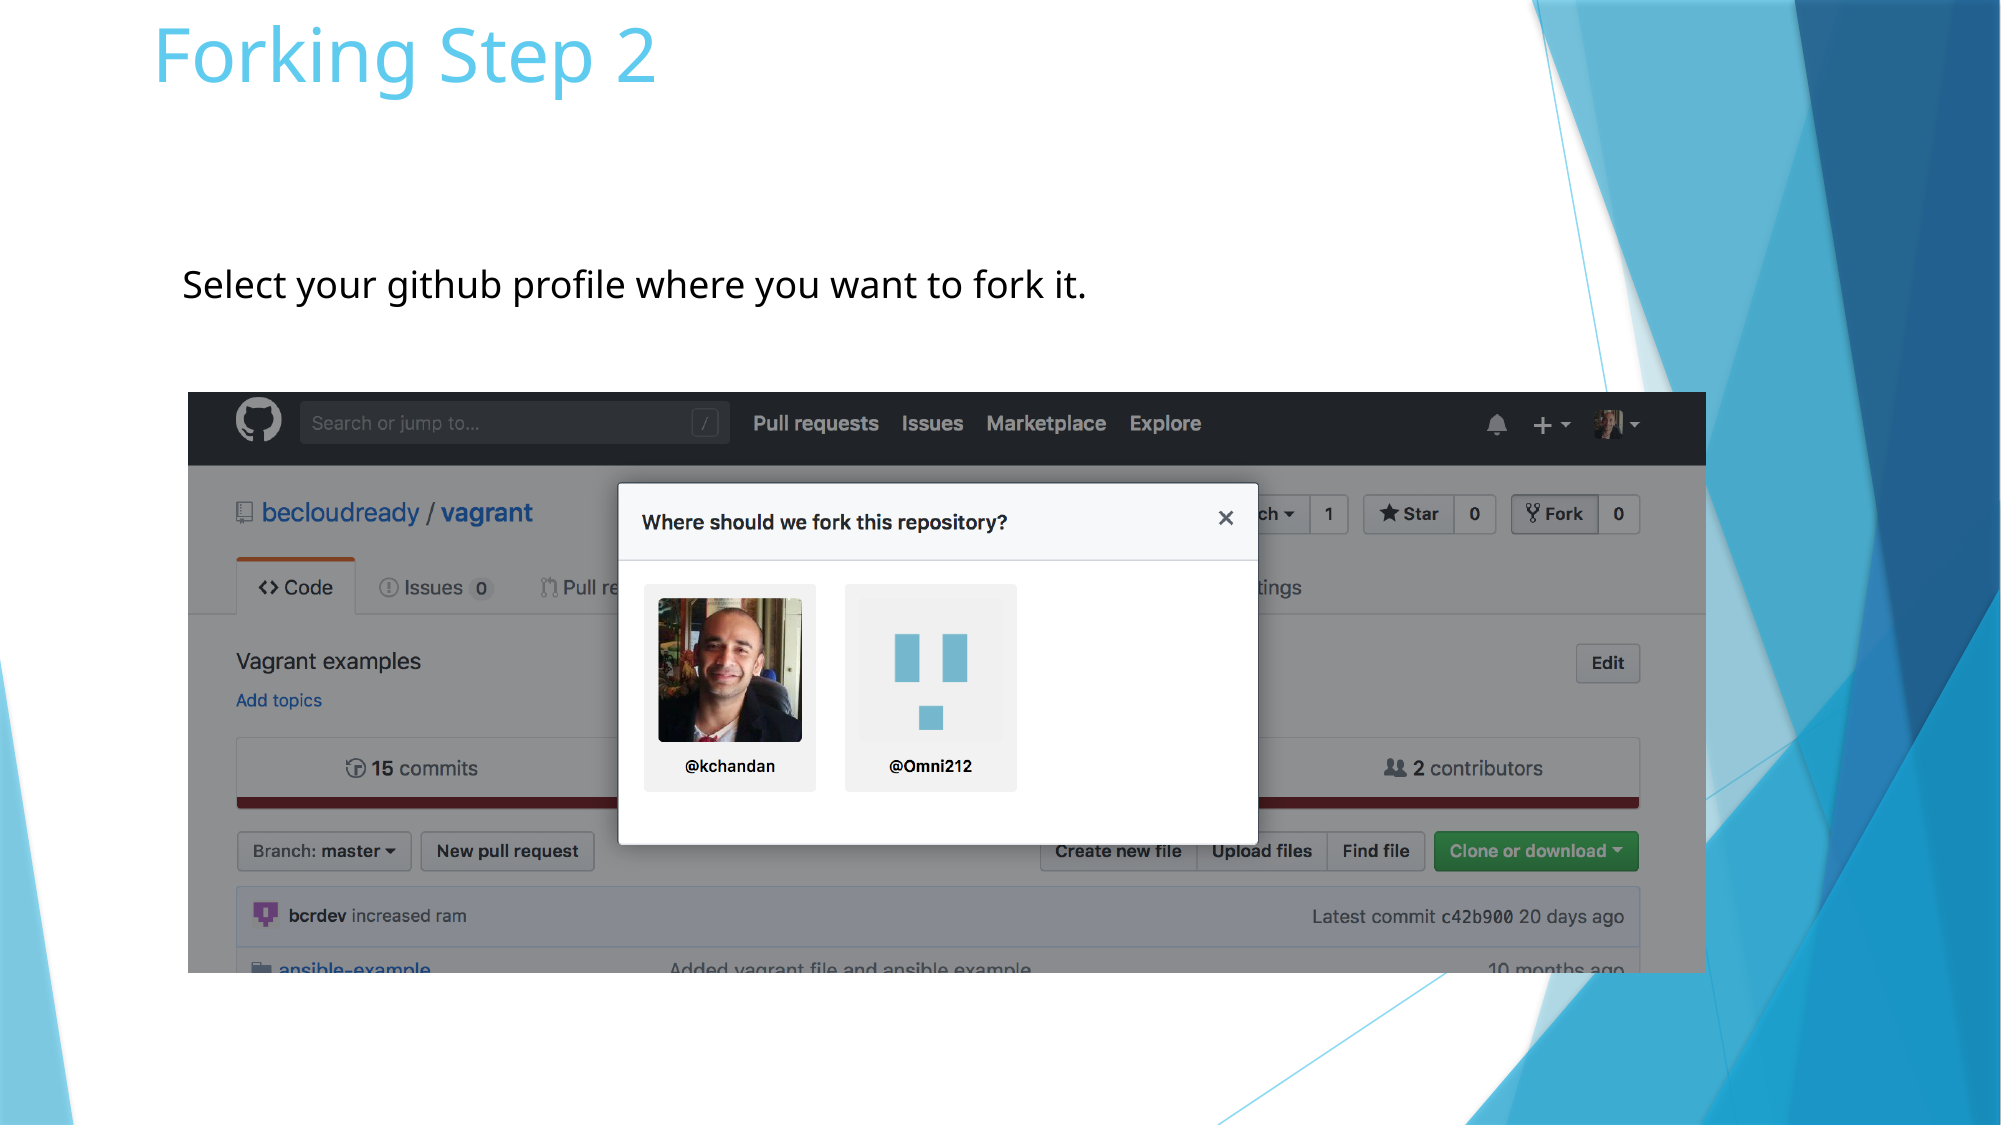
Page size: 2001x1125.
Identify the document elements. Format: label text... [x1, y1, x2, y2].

text_box Select your github profile where you want to fork it. [167, 254, 1437, 314]
title Forking Step 2 [137, 0, 1863, 196]
picture [187, 392, 1706, 974]
